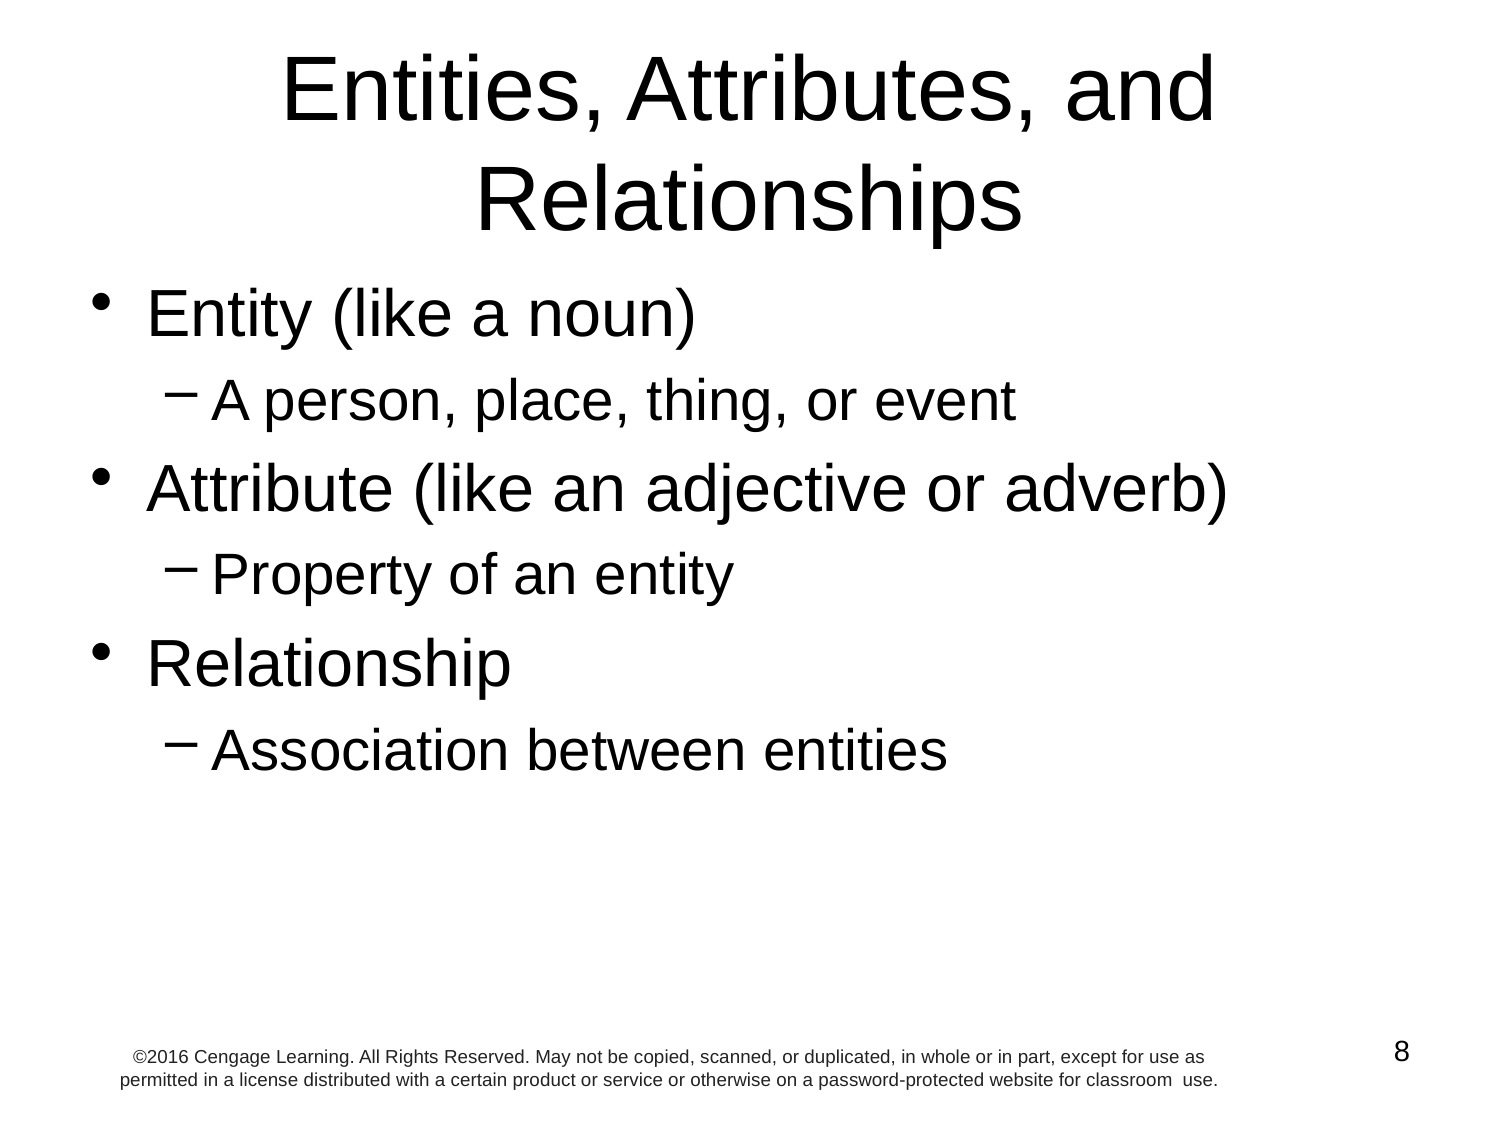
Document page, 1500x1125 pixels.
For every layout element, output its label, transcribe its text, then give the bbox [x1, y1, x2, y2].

list Entity (like a noun) A person, place, thing, or event Attribute (like an adjective or adverb) Property of an entity Relationship Association between entities [75, 262, 1425, 1005]
footer ©2016 Cengage Learning. All Rights Reserved. May not be copied, scanned, or duplicated, in whole or in part, except for use as permitted in a license distributed with a certain product or service or otherwise on a password-protected website for classroom use. [87, 1037, 1251, 1113]
slide_number 8 [1262, 1024, 1426, 1103]
title Entities, Attributes, and Relationships [75, 45, 1425, 233]
